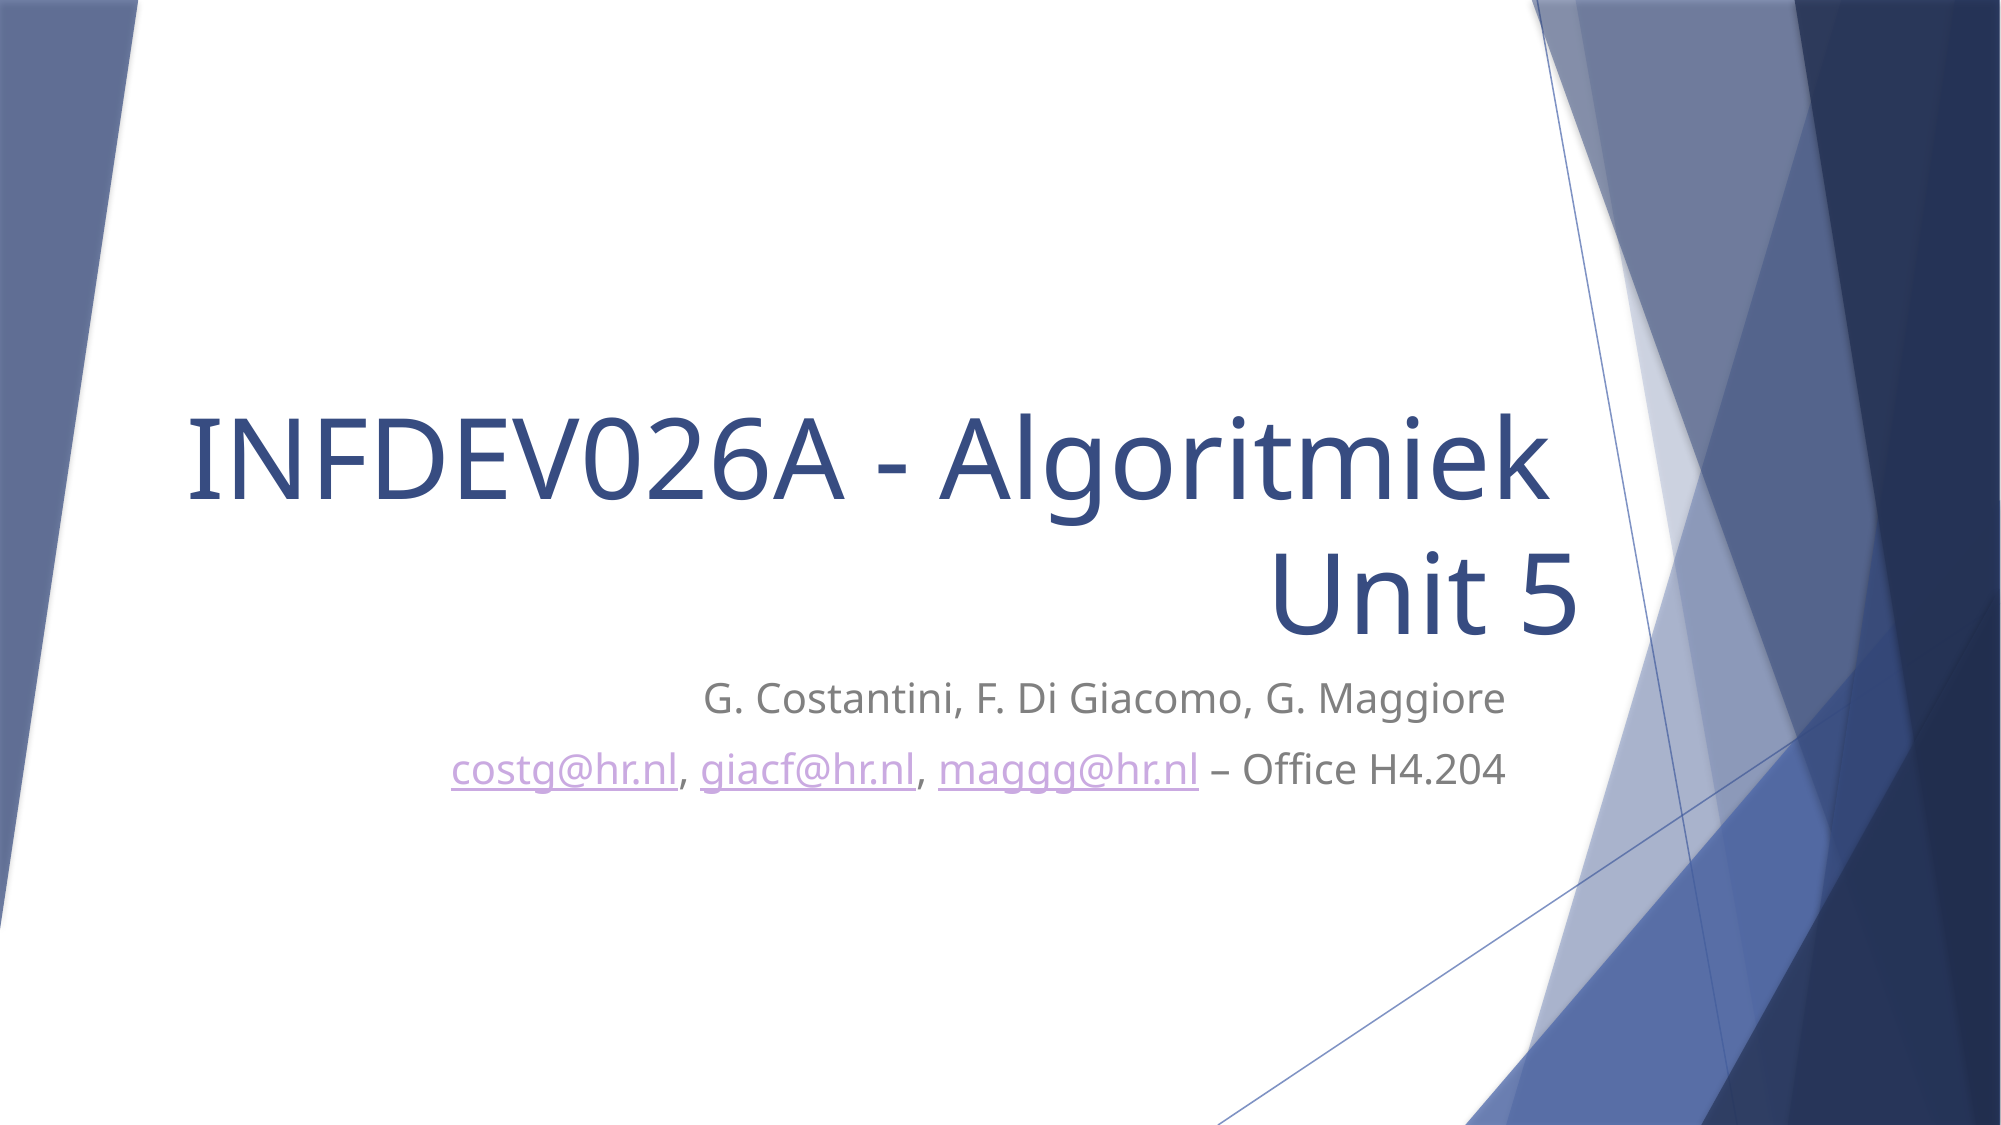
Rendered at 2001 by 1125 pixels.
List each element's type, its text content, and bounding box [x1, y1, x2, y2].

title INFDEV026A - Algoritmiek Unit 5 [45, 394, 1597, 665]
subtitle G. Costantini, F. Di Giacomo, G. Maggiore costg@hr.nl, giacf@hr.nl, maggg@hr.nl – Office H4.204 [247, 664, 1522, 845]
